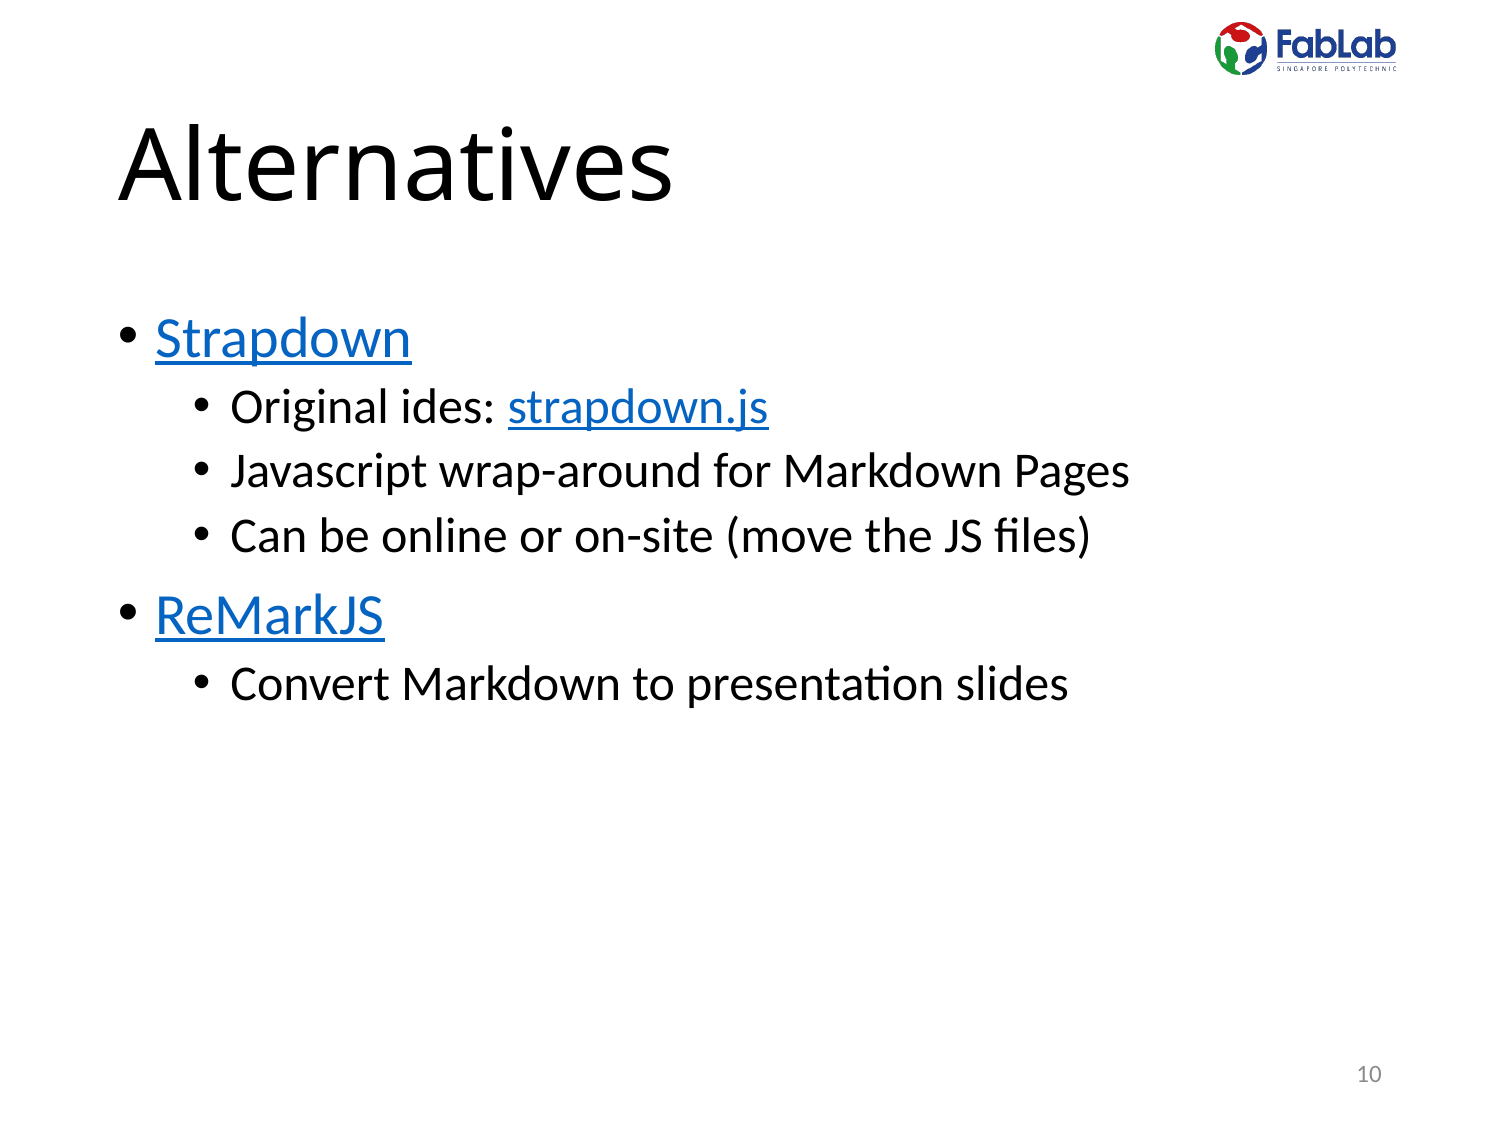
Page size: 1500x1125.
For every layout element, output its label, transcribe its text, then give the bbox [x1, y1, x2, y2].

title Alternatives [103, 59, 1397, 278]
slide_number 10 [1059, 1042, 1397, 1103]
picture [1215, 22, 1396, 59]
list Strapdown Original ides: strapdown.js Javascript wrap-around for Markdown Pages Can be online or on-site (move the JS files) ReMarkJS Convert Markdown to presentation slides [103, 299, 1397, 1014]
